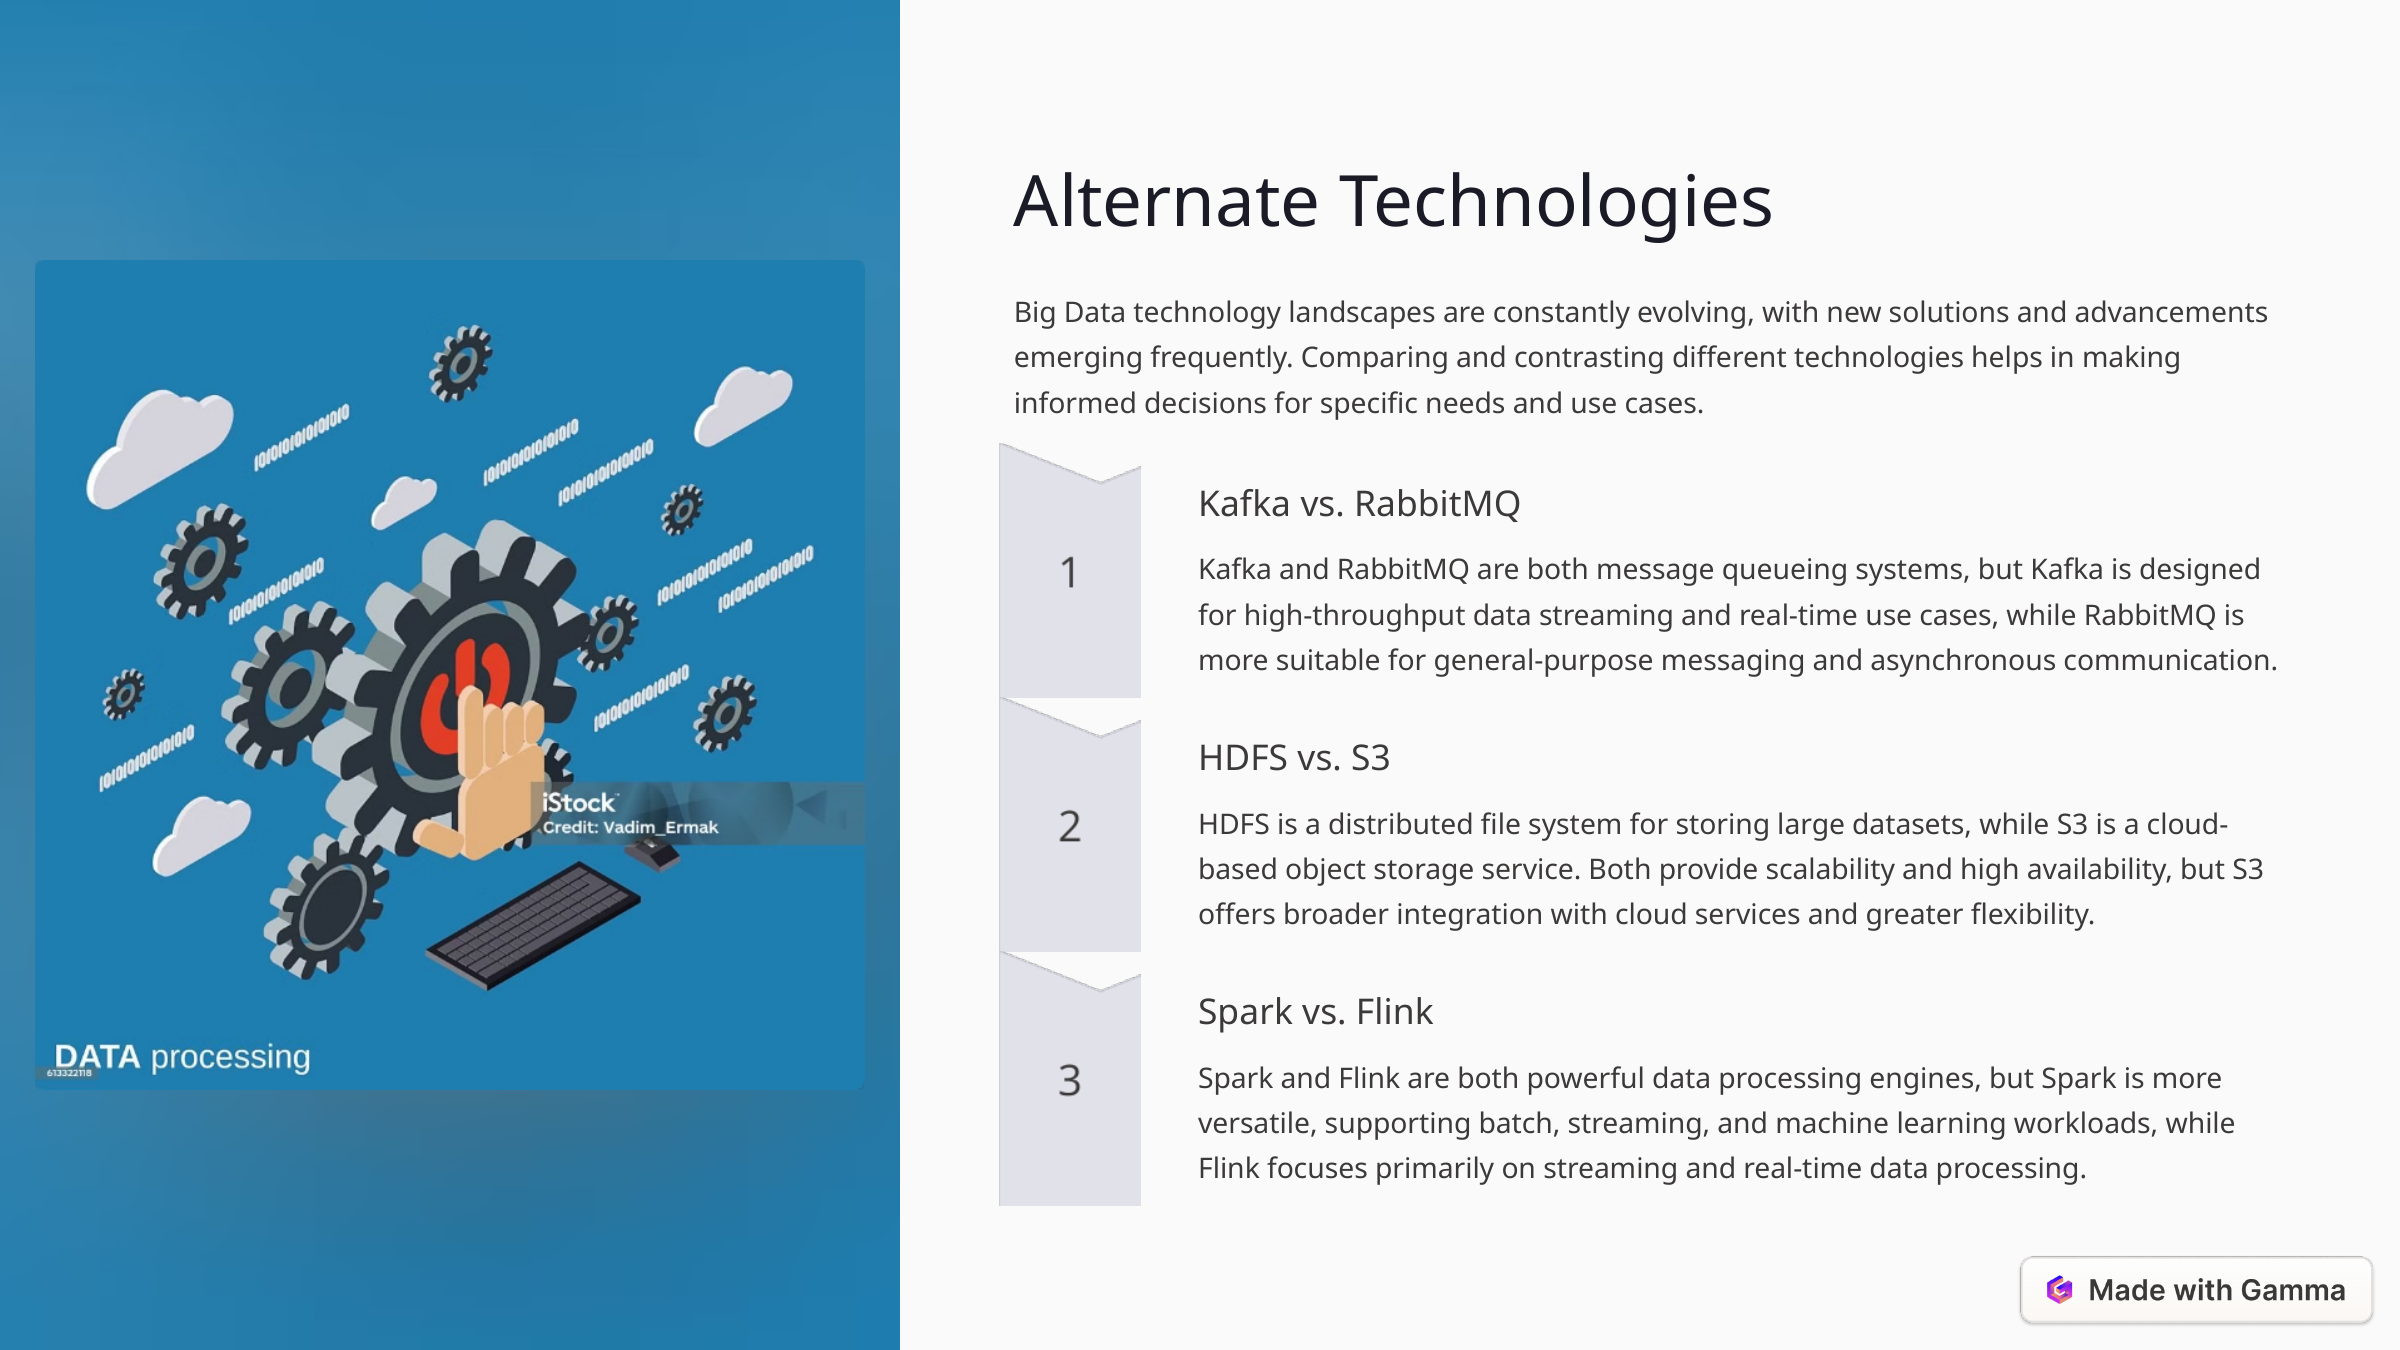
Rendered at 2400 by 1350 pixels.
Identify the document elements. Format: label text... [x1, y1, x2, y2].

text_box Kafka and RabbitMQ are both message queueing systems, but Kafka is designed for high-throughput data streaming and real-time use cases, while RabbitMQ is more suitable for general-purpose messaging and asynchronous communication. [1183, 533, 2301, 670]
text_box Alternate Technologies [999, 144, 1754, 233]
text_box Spark and Flink are both powerful data processing engines, but Spark is more versatile, supporting batch, streaming, and machine learning workloads, while Flink focuses primarily on streaming and real-time data processing. [1183, 1041, 2301, 1178]
text_box HDFS vs. S3 [1183, 725, 1538, 771]
text_box HDFS is a distributed file system for storing large datasets, while S3 is a cloud-based object storage service. Both provide scalability and high availability, but S3 offers broader integration with cloud services and greater flexibility. [1183, 787, 2301, 924]
picture [2008, 1244, 2385, 1335]
text_box [900, 0, 2400, 1350]
text_box Spark vs. Flink [1183, 979, 1538, 1025]
text_box Kafka vs. RabbitMQ [1183, 471, 1538, 516]
picture [0, 0, 900, 1350]
text_box Big Data technology landscapes are constantly evolving, with new solutions and advancements emerging frequently. Comparing and contrasting different technologies helps in making informed decisions for specific needs and use cases. [999, 275, 2301, 412]
picture [999, 443, 1141, 1206]
